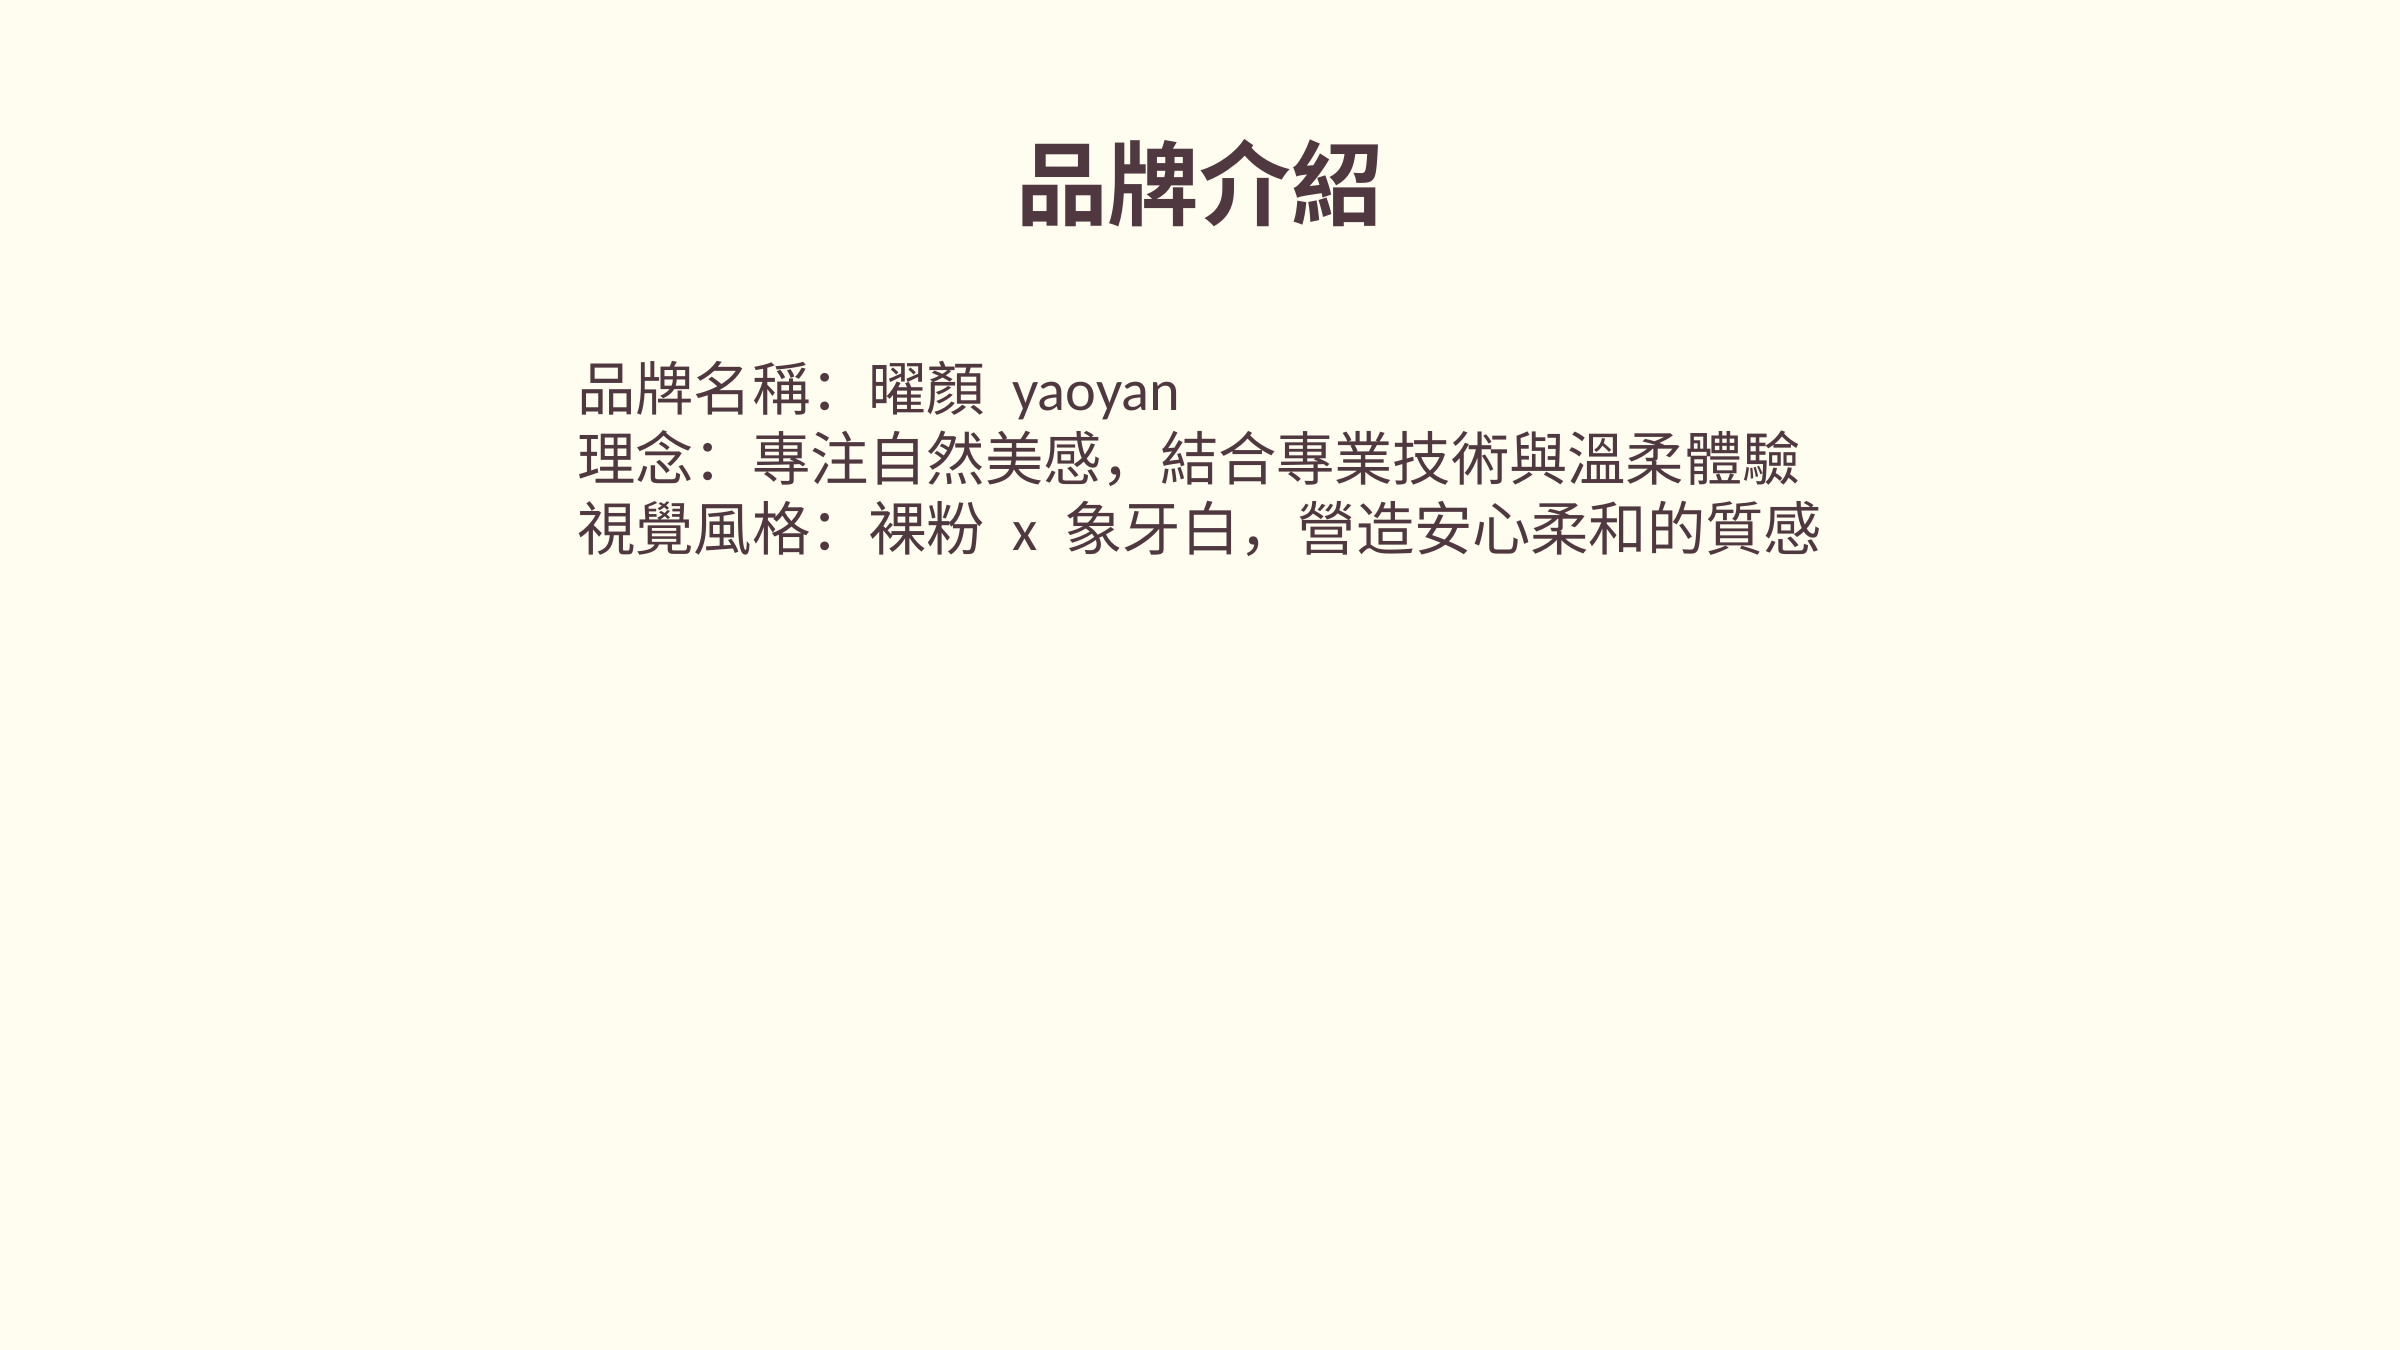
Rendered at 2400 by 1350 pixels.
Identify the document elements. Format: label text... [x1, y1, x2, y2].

text_box 品牌介紹 [1001, 74, 1399, 245]
text_box 品牌名稱：曜顏 yaoyan 理念：專注自然美感，結合專業技術與溫柔體驗 視覺風格：裸粉 x 象牙白，營造安心柔和的質感 [562, 300, 1838, 570]
